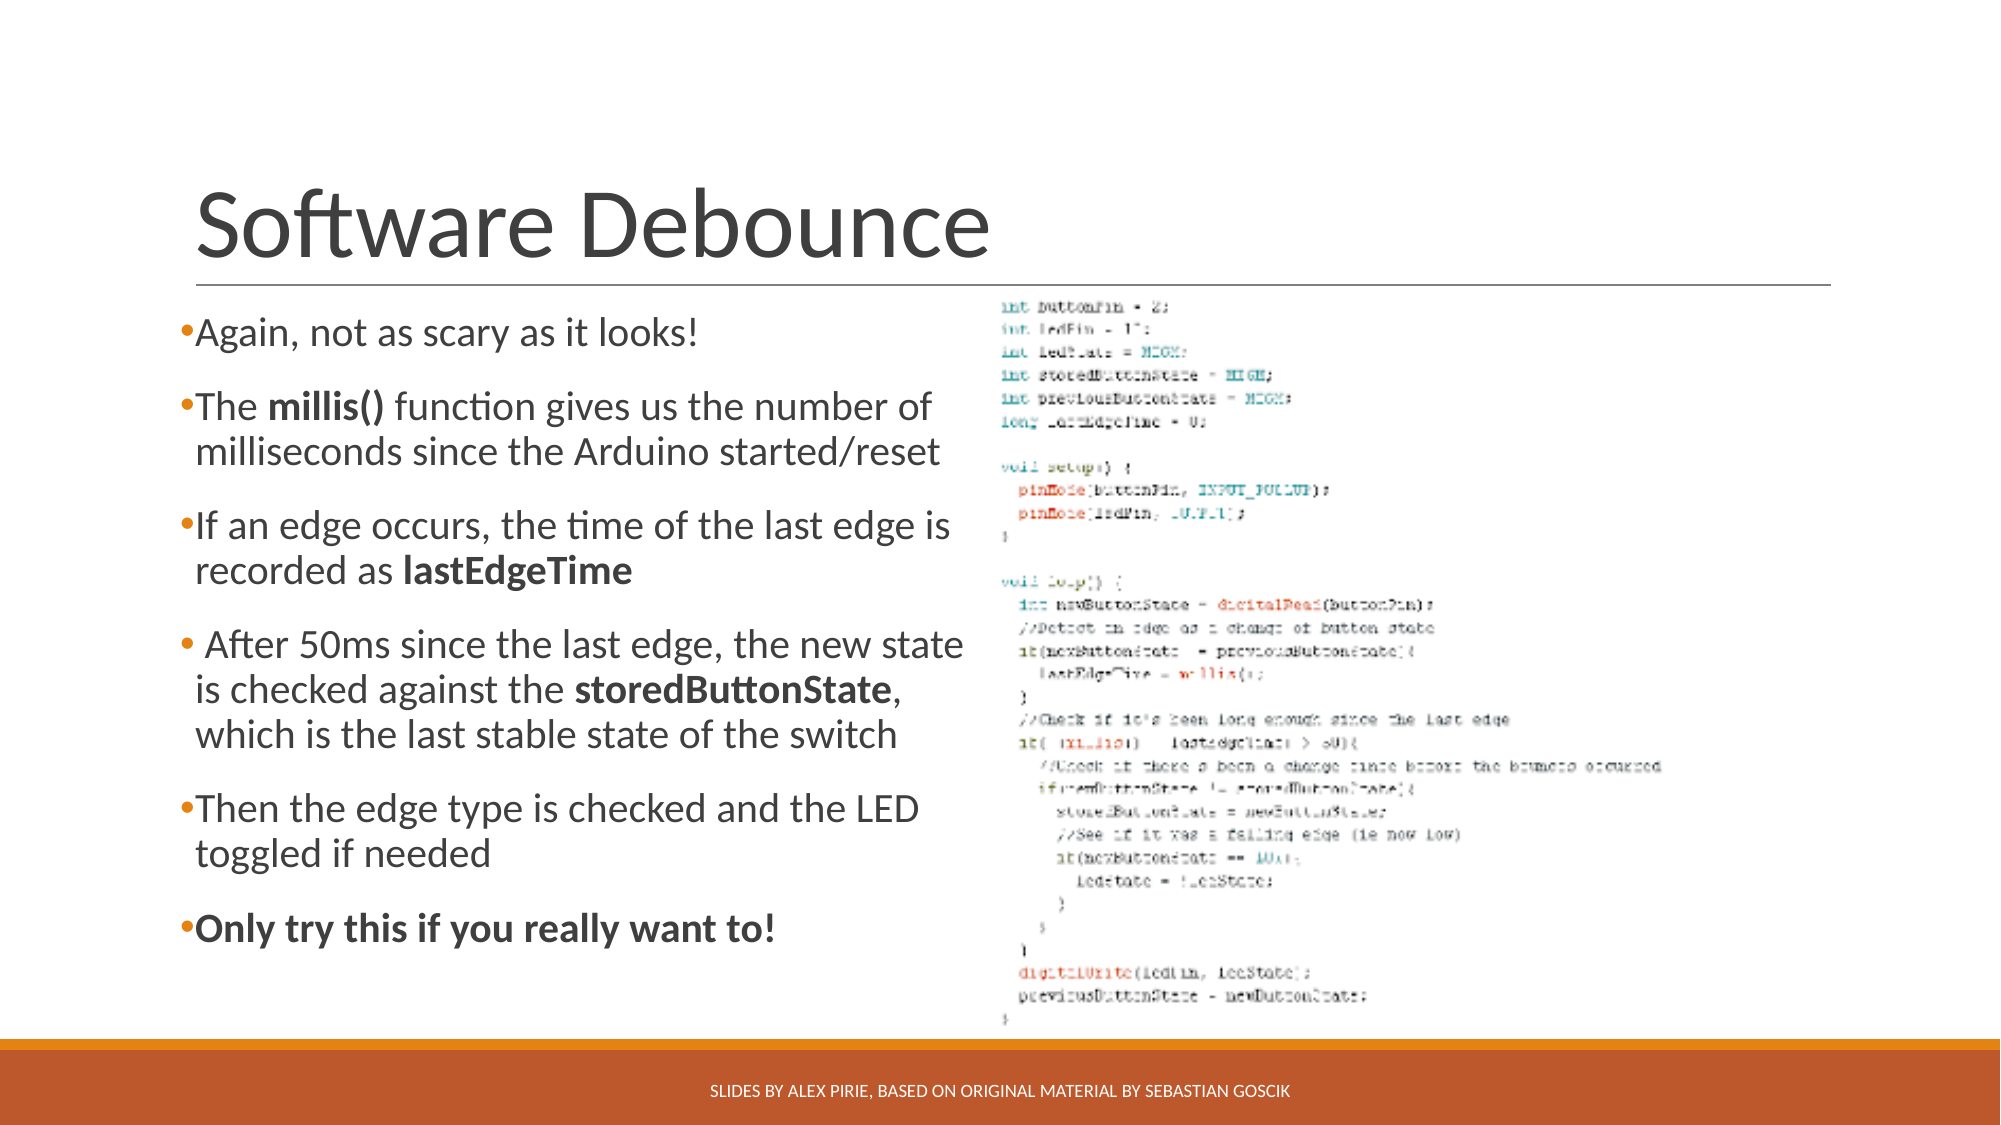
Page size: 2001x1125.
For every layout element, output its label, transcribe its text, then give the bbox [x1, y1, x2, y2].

list Again, not as scary as it looks! The millis() function gives us the number of milliseconds since the Arduino started/reset If an edge occurs, the time of the last edge is recorded as lastEdgeTime After 50ms since the last edge, the new state is checked against the storedButtonState, which is the last stable state of the switch Then the edge type is checked and the LED toggled if needed Only try this if you really want to! [180, 302, 984, 963]
title Software Debounce [180, 47, 1830, 285]
footer SLIDES BY ALEX PIRIE, BASED ON ORIGINAL MATERIAL BY SEBASTIAN GOSCIK [604, 1059, 1396, 1120]
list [989, 296, 1678, 1033]
